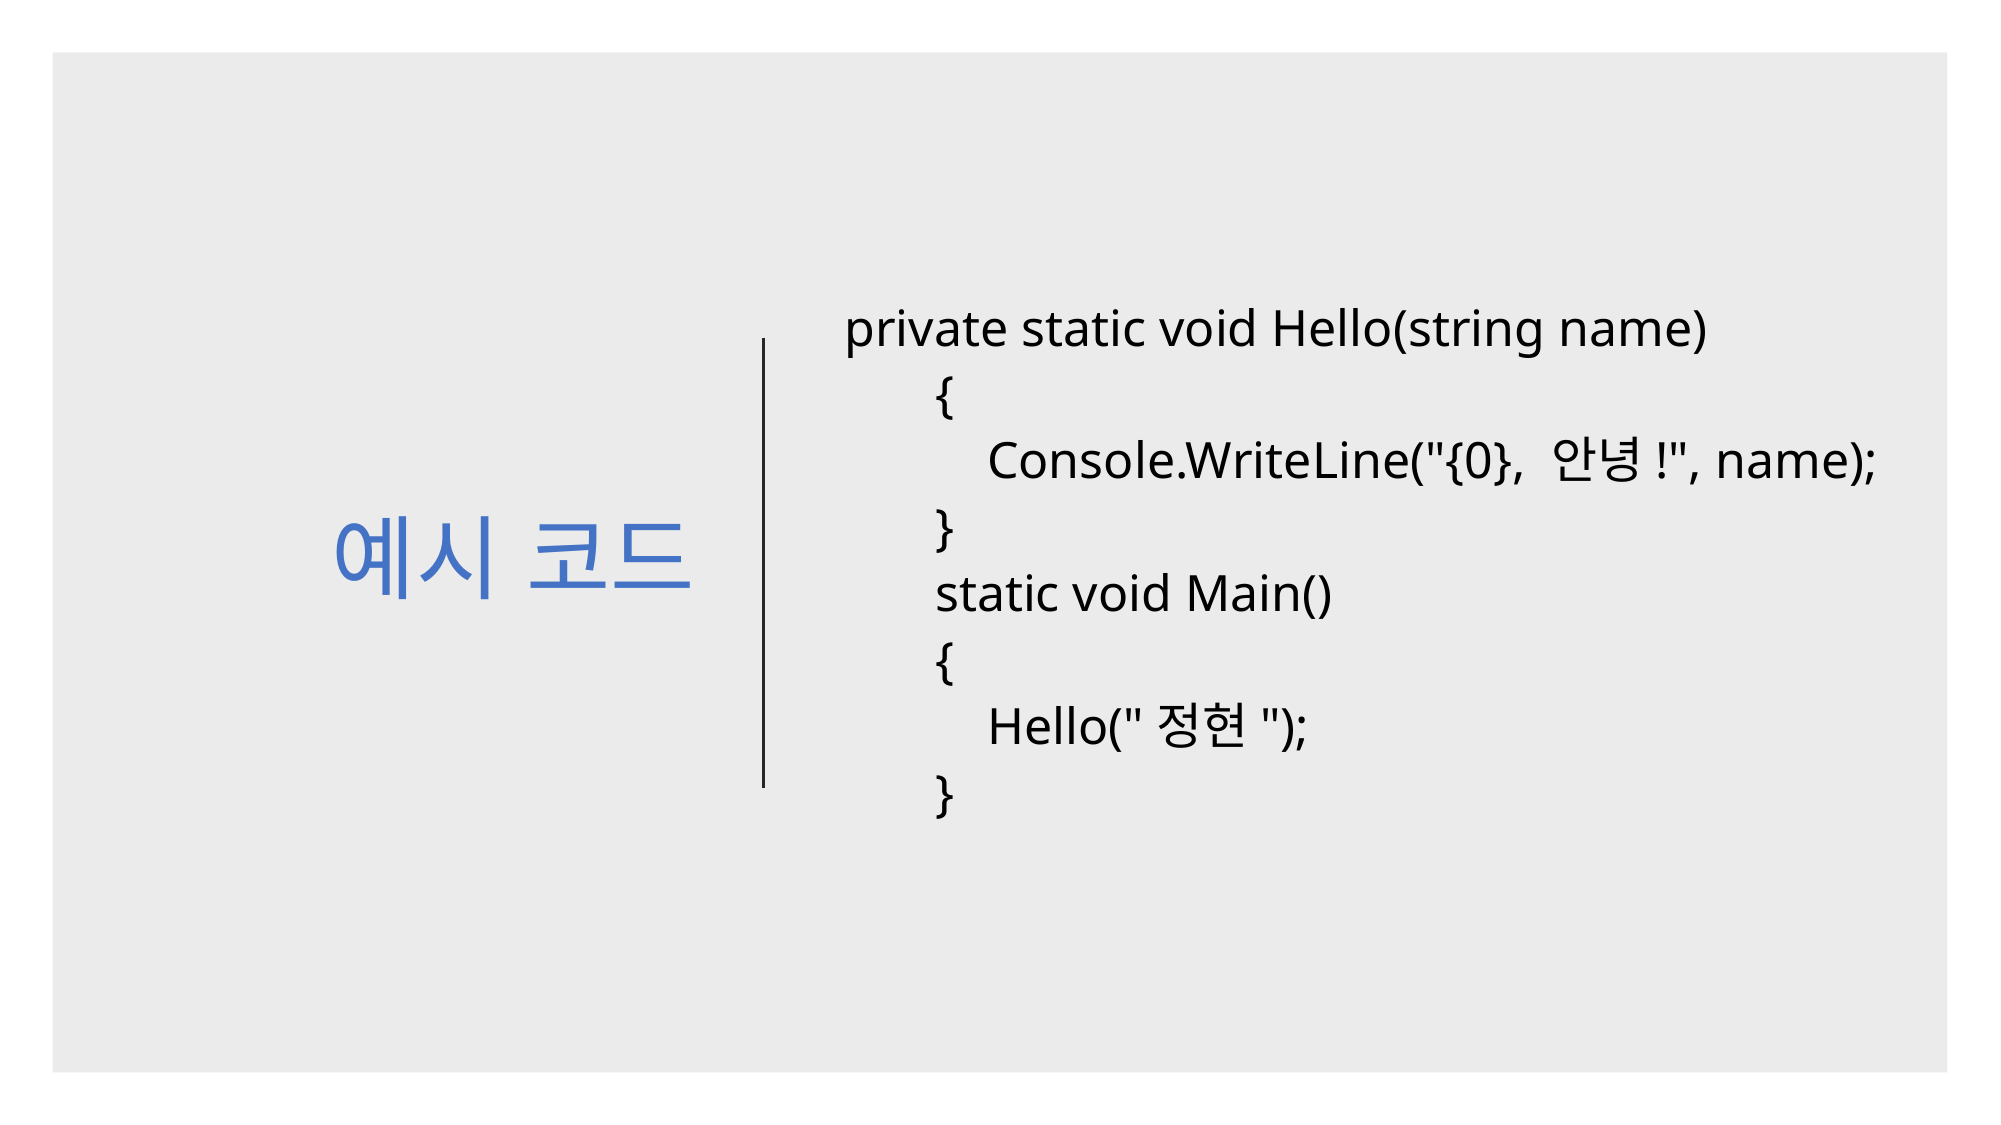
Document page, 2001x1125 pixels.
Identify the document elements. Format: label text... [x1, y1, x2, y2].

text_box [52, 51, 1948, 1073]
title 예시 코드 [137, 158, 711, 967]
text_box private static void Hello(string name) { Console.WriteLine("{0}, 안녕!", name); } static void Main() { Hello("정현"); } [816, 158, 2000, 967]
